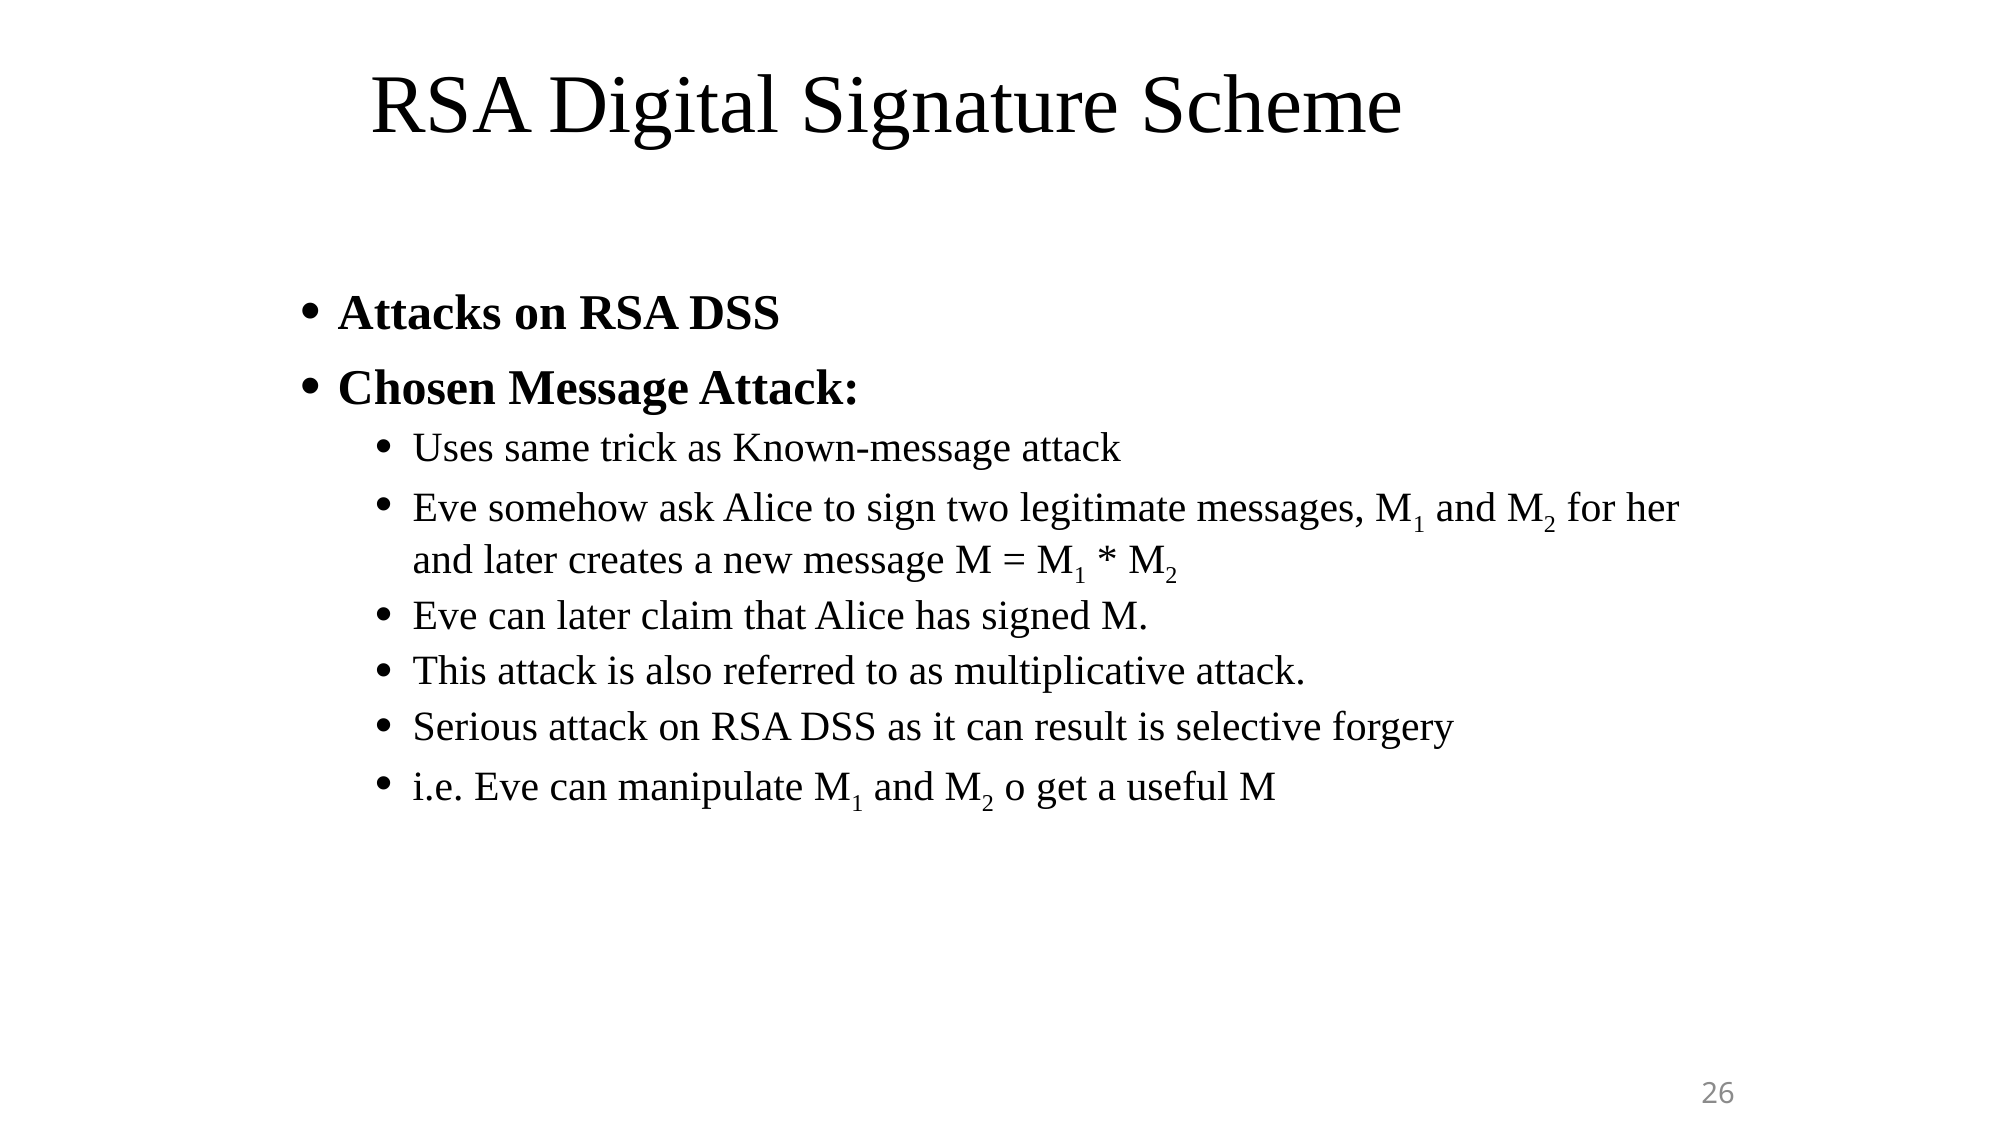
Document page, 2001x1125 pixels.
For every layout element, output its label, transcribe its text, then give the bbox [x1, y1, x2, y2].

title RSA Digital Signature Scheme [355, 46, 1637, 164]
list Attacks on RSA DSS Chosen Message Attack: Uses same trick as Known-message attack Eve somehow ask Alice to sign two legitimate messages, M1 and M2 for her and later creates a new message M = M1 * M2 Eve can later claim that Alice has signed M. This attack is also referred to as multiplicative attack. Serious attack on RSA DSS as it can result is selective forgery i.e. Eve can manipulate M1 and M2 o get a useful M [285, 278, 1750, 1050]
slide_number 26 [1437, 1062, 1750, 1125]
